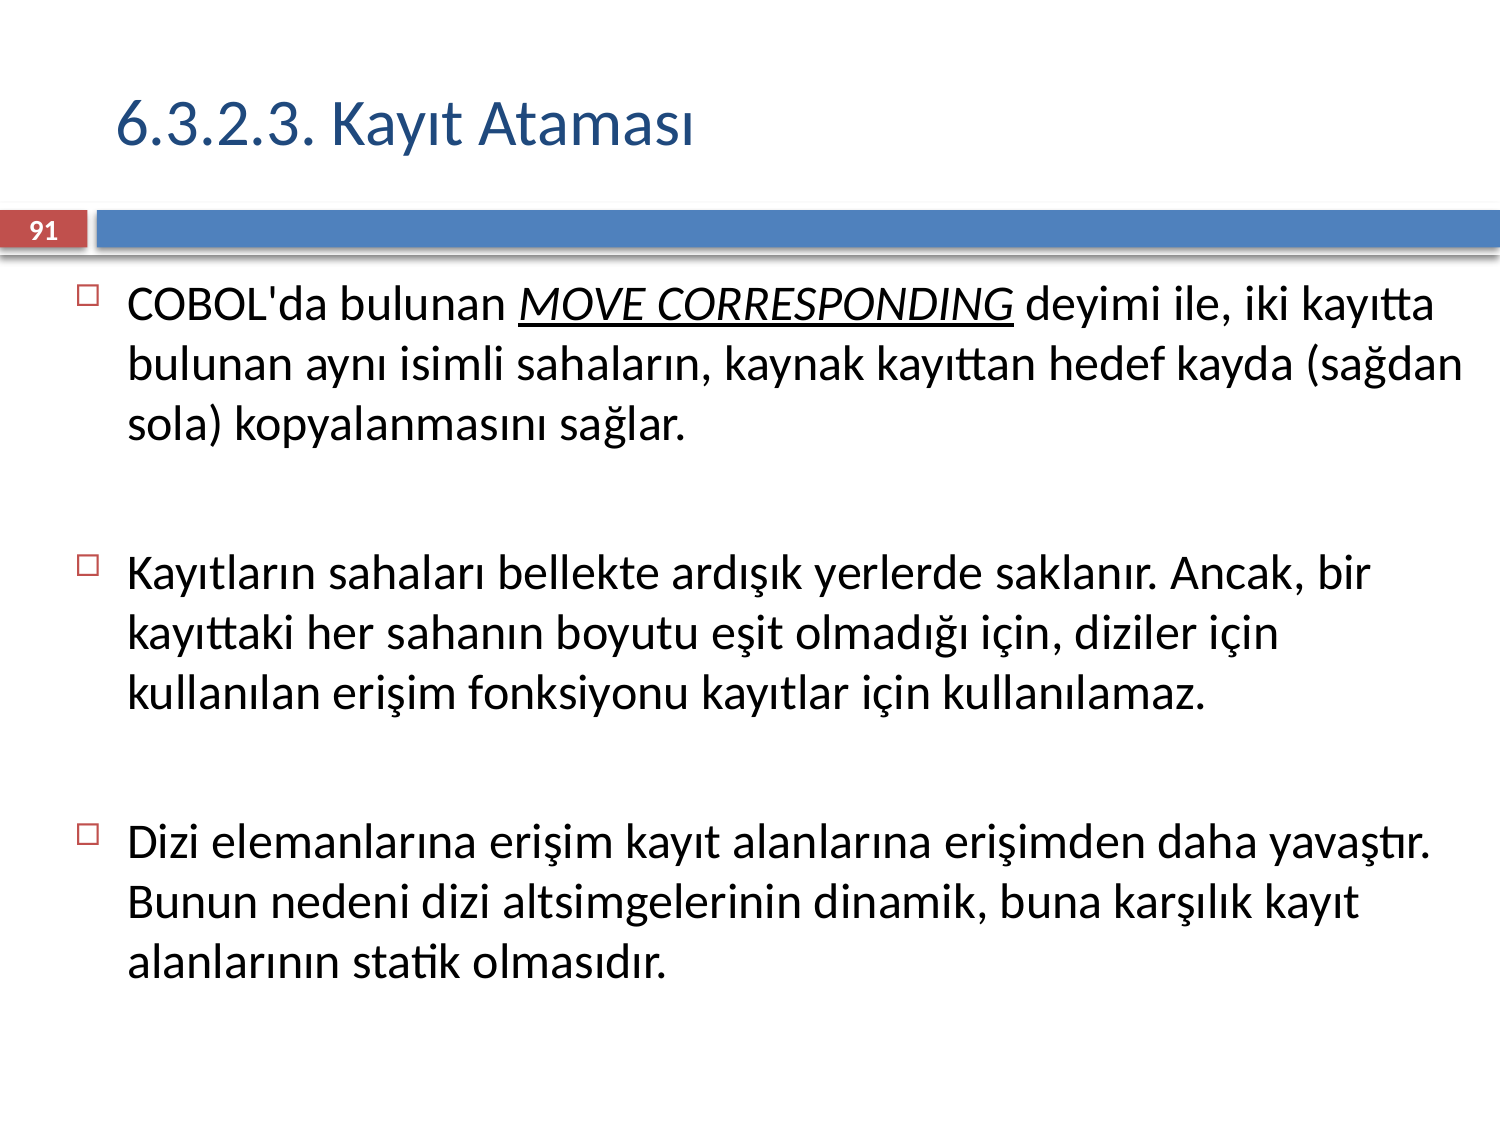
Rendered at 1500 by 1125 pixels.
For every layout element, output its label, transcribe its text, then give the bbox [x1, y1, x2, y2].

title 6.3.2.3. Kayıt Ataması [100, 37, 1438, 200]
slide_number 91 [0, 208, 88, 249]
list COBOL'da bulunan MOVE CORRESPONDING deyimi ile, iki kayıtta bulunan aynı isimli sahaların, kaynak kayıttan hedef kayda (sağdan sola) kopyalanmasını sağlar. Kayıtların sahaları bellekte ardışık yerlerde saklanır. Ancak, bir kayıttaki her sahanın boyutu eşit olmadığı için, diziler için kullanılan erişim fonksiyonu kayıtlar için kullanılamaz. Dizi elemanlarına erişim kayıt alanlarına erişimden daha yavaştır. Bunun nedeni dizi altsimgelerinin dinamik, buna karşılık kayıt alanlarının statik olmasıdır. [59, 262, 1483, 1000]
